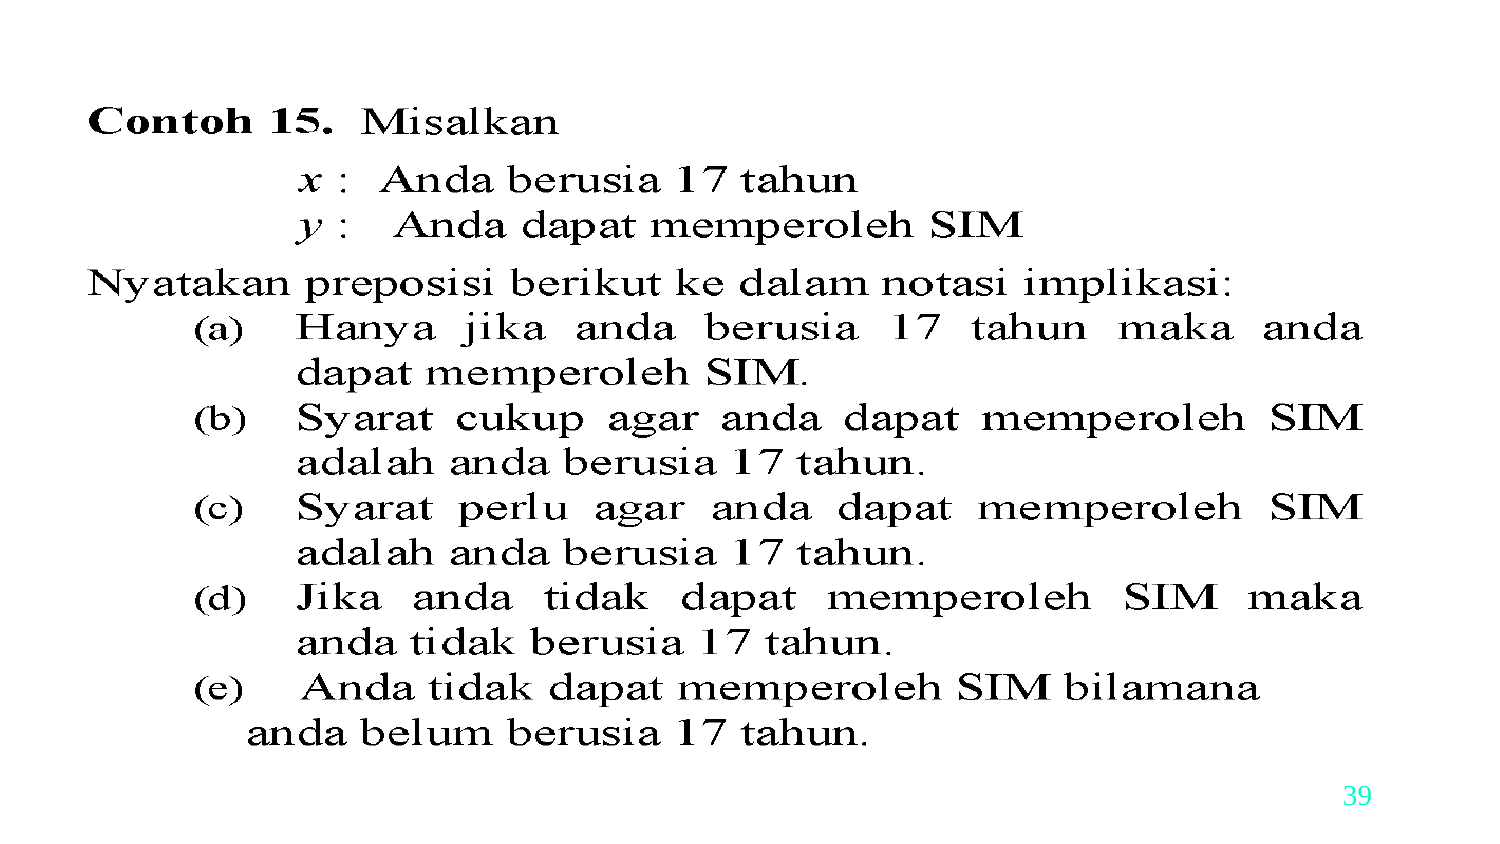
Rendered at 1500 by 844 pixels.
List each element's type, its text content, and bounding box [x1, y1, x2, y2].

text_box ‹#› [1074, 768, 1388, 825]
picture [87, 93, 1363, 749]
